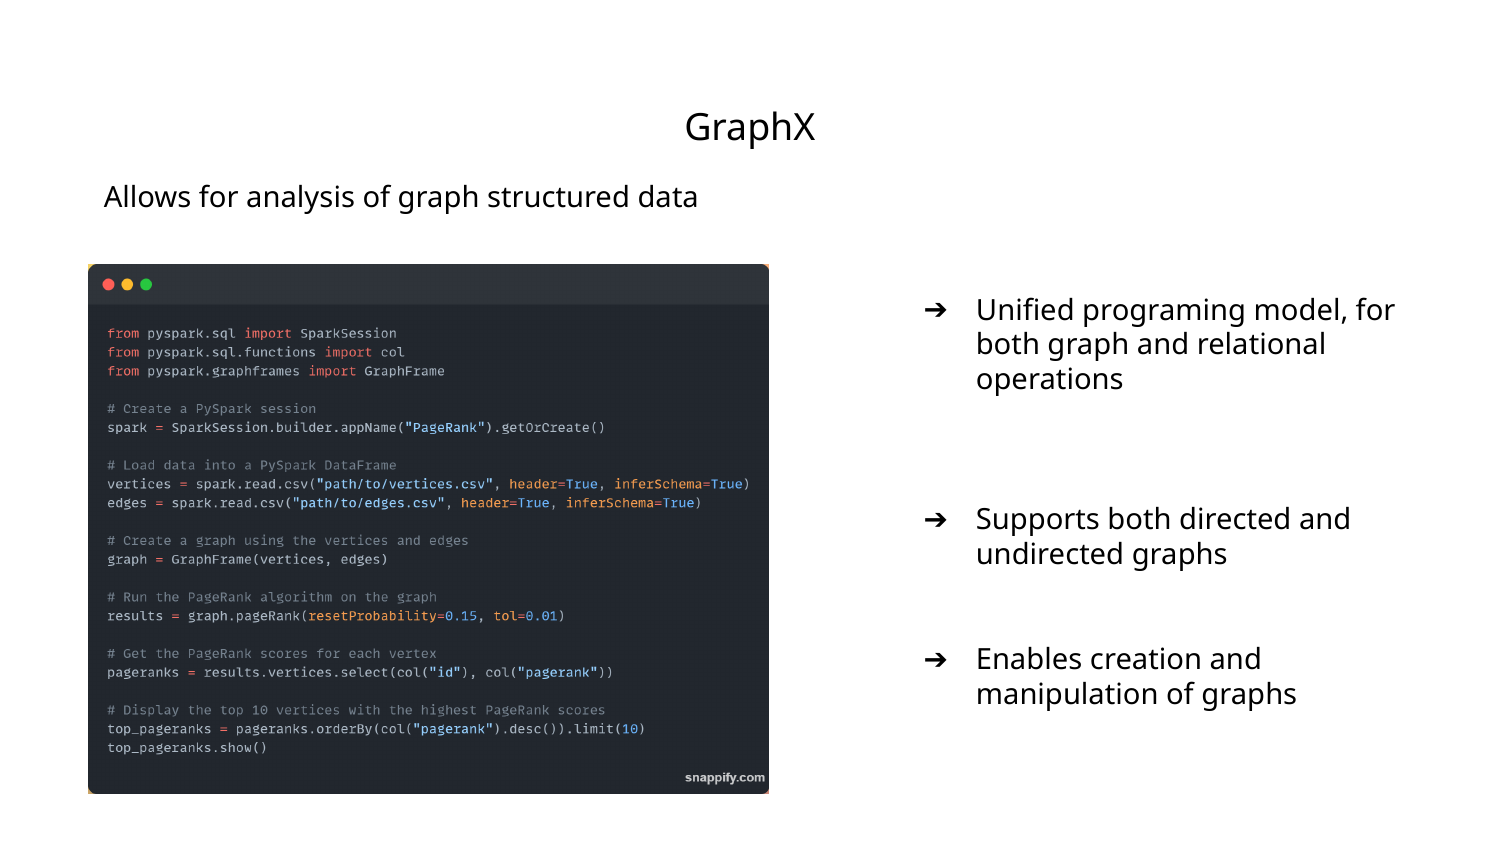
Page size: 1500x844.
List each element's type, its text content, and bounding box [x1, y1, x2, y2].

text_box Allows for analysis of graph structured data [88, 163, 1040, 229]
text_box GraphX [498, 87, 1001, 163]
picture [88, 264, 769, 794]
text_box Unified programing model, for both graph and relational operations Supports both directed and undirected graphs Enables creation and manipulation of graphs [885, 275, 1418, 796]
